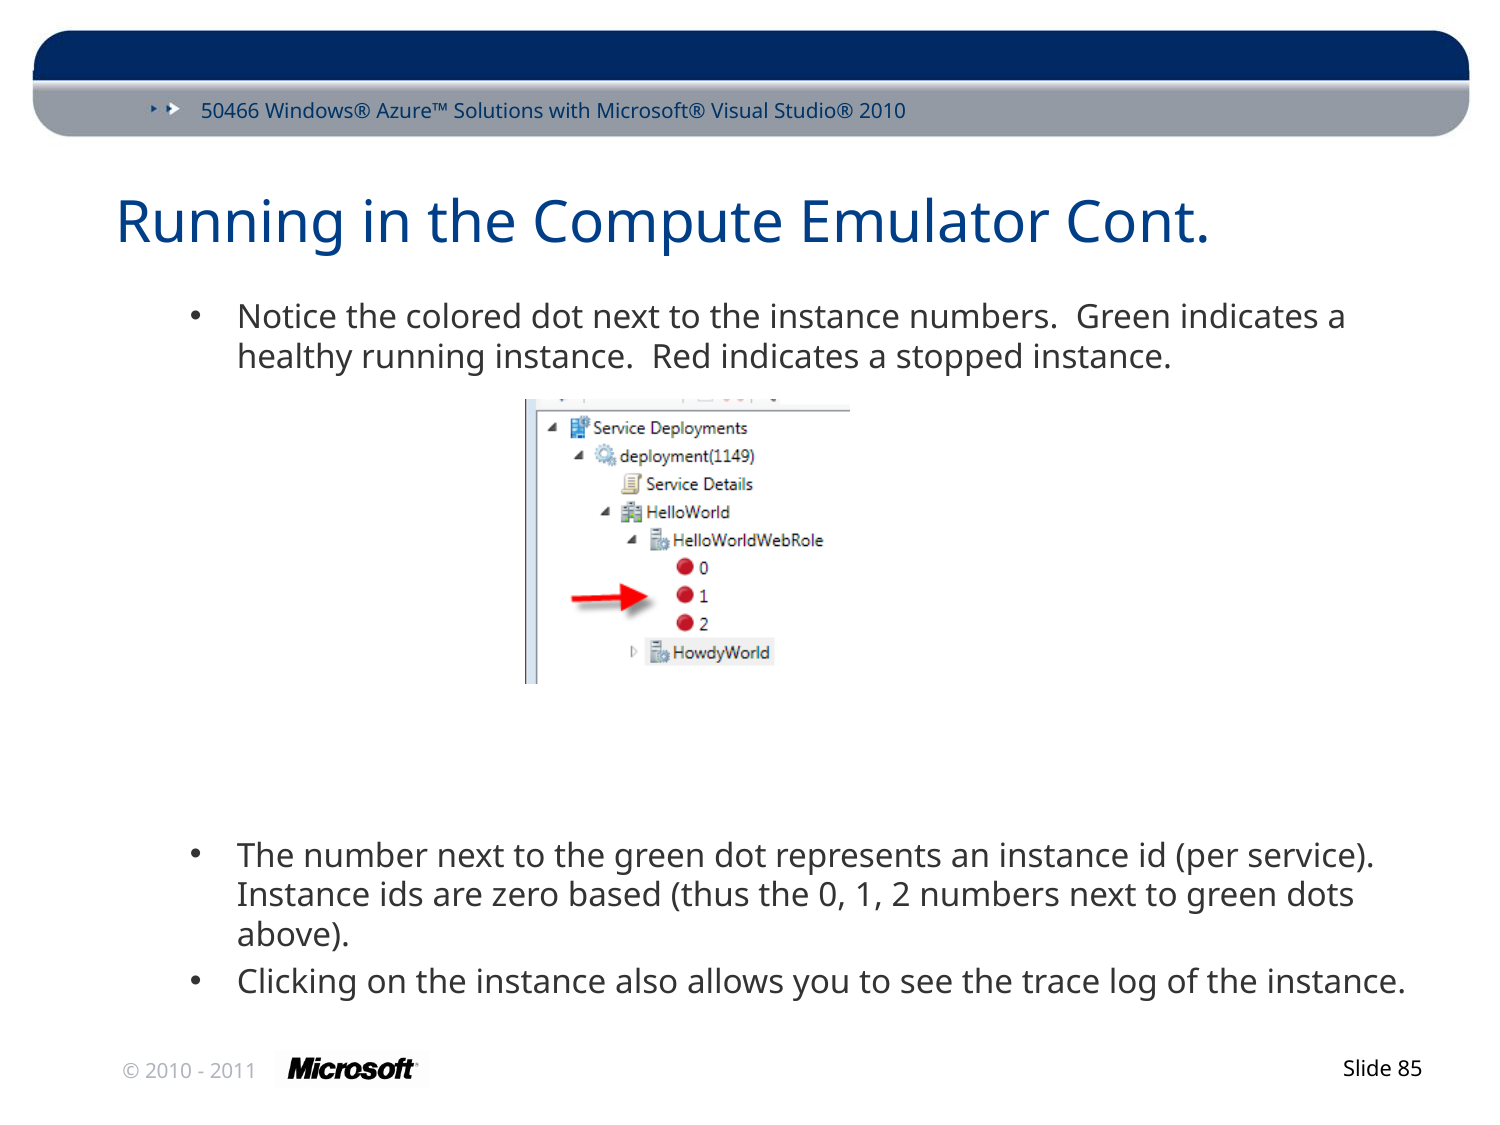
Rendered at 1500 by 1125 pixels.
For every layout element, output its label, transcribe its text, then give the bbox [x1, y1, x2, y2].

picture [524, 399, 851, 684]
picture [0, 1, 1500, 159]
picture [275, 1050, 429, 1088]
list Notice the colored dot next to the instance numbers. Green indicates a healthy running instance. Red indicates a stopped instance. The number next to the green dot represents an instance id (per service). Instance ids are zero based (thus the 0, 1, 2 numbers next to green dots above). Clicking on the instance also allows you to see the trace log of the instance. [99, 287, 1433, 1025]
title Running in the Compute Emulator Cont. [100, 143, 1433, 262]
